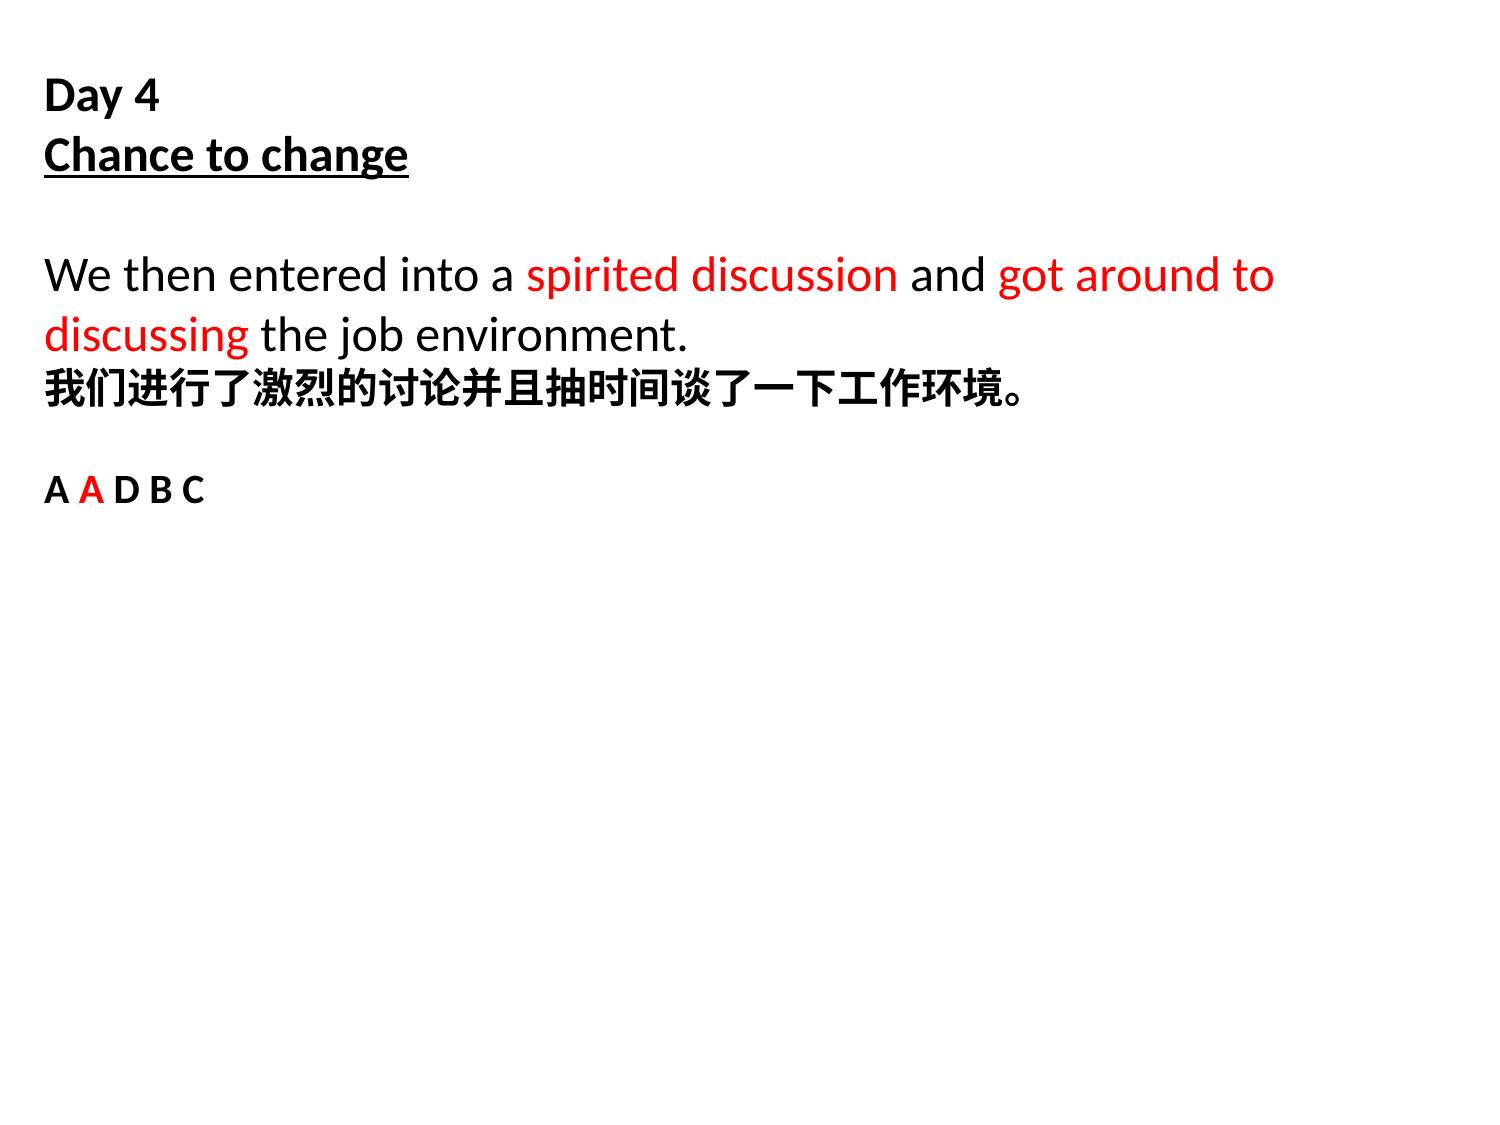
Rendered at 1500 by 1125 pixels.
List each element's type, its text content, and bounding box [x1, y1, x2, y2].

text_box Day 4 Chance to change We then entered into a spirited discussion and got around to discussing the job environment. 我们进行了激烈的讨论并且抽时间谈了一下工作环境。 A A D B C [29, 54, 1459, 520]
